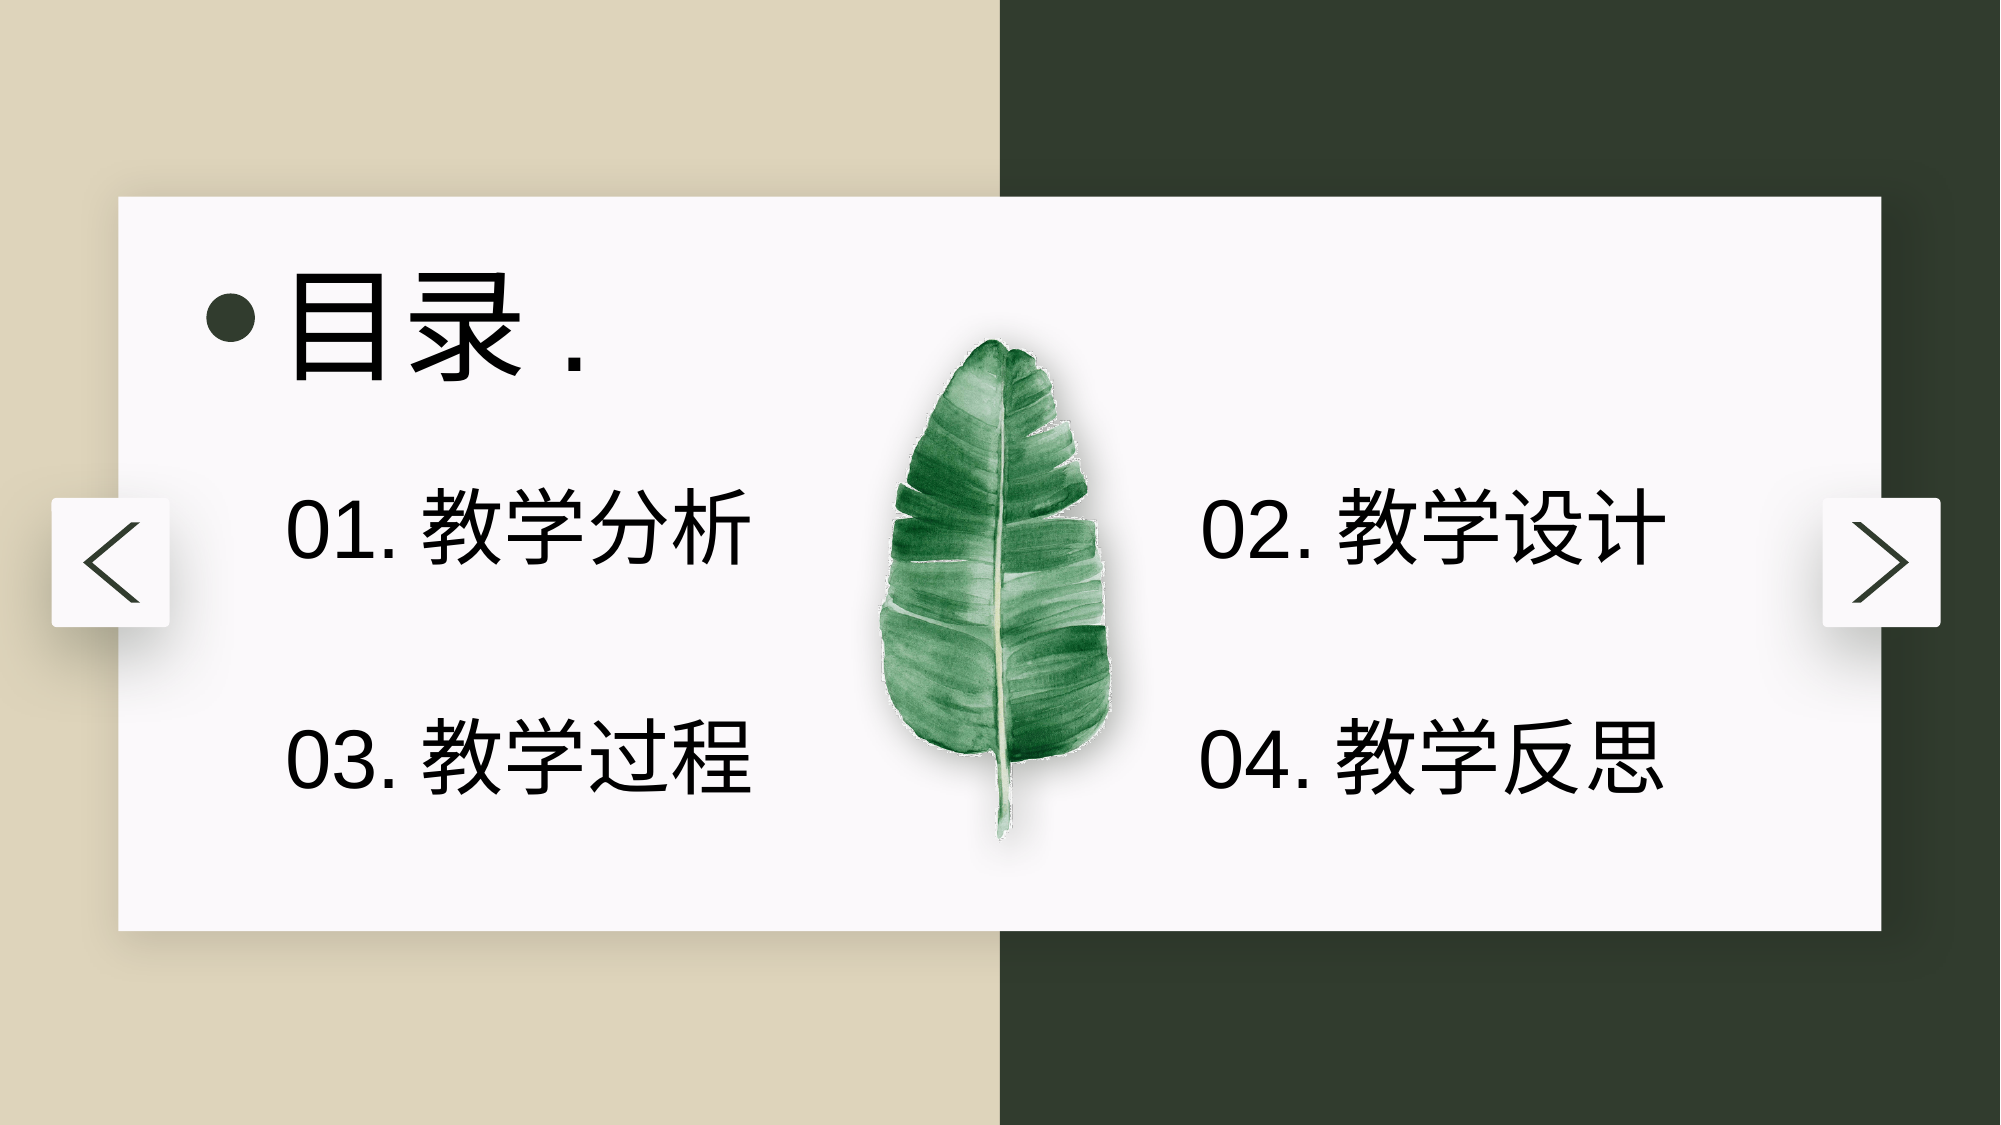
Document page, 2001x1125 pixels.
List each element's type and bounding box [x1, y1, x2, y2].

text_box [45, 503, 176, 622]
text_box [999, 0, 2000, 1125]
text_box [118, 196, 1882, 994]
text_box [1816, 503, 1947, 622]
